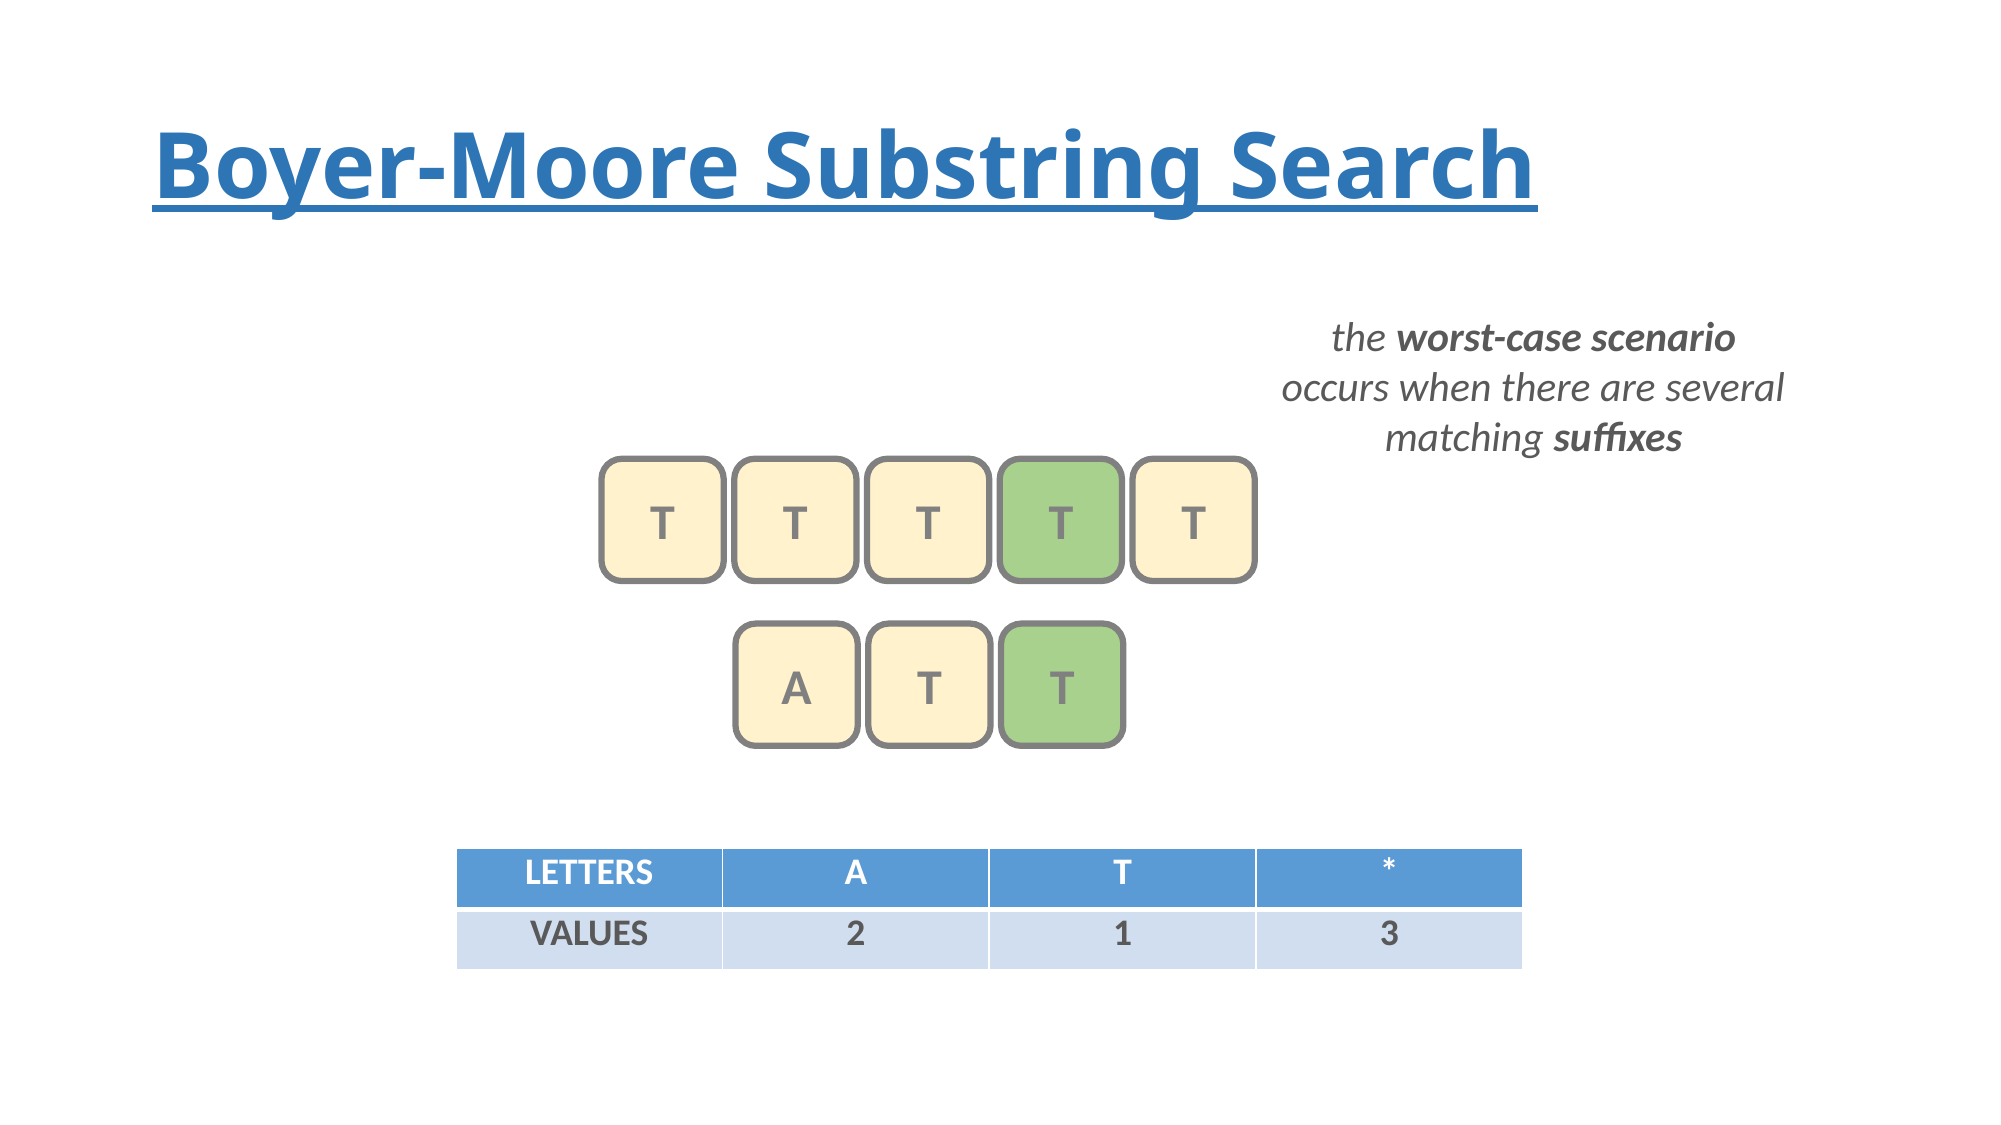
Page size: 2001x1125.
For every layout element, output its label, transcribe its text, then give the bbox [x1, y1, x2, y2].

text_box T [998, 457, 1124, 583]
text_box T [1000, 622, 1125, 747]
table_cell VALUES [457, 912, 722, 969]
text_box T [865, 457, 991, 583]
table_header LETTERS [457, 849, 722, 907]
table_header T [990, 849, 1255, 907]
text_box T [600, 457, 725, 583]
table_cell 2 [723, 912, 988, 969]
table_header A [723, 849, 988, 907]
table_cell 3 [1257, 912, 1522, 969]
text_box the worst-case scenario occurs when there are several matching suffixes [1266, 302, 1801, 468]
text_box T [867, 622, 992, 747]
text_box T [1131, 457, 1256, 583]
text_box A [734, 622, 859, 747]
title Boyer-Moore Substring Search [137, 59, 1863, 278]
table_header * [1257, 849, 1522, 907]
text_box T [733, 457, 858, 583]
table_cell 1 [990, 912, 1255, 969]
